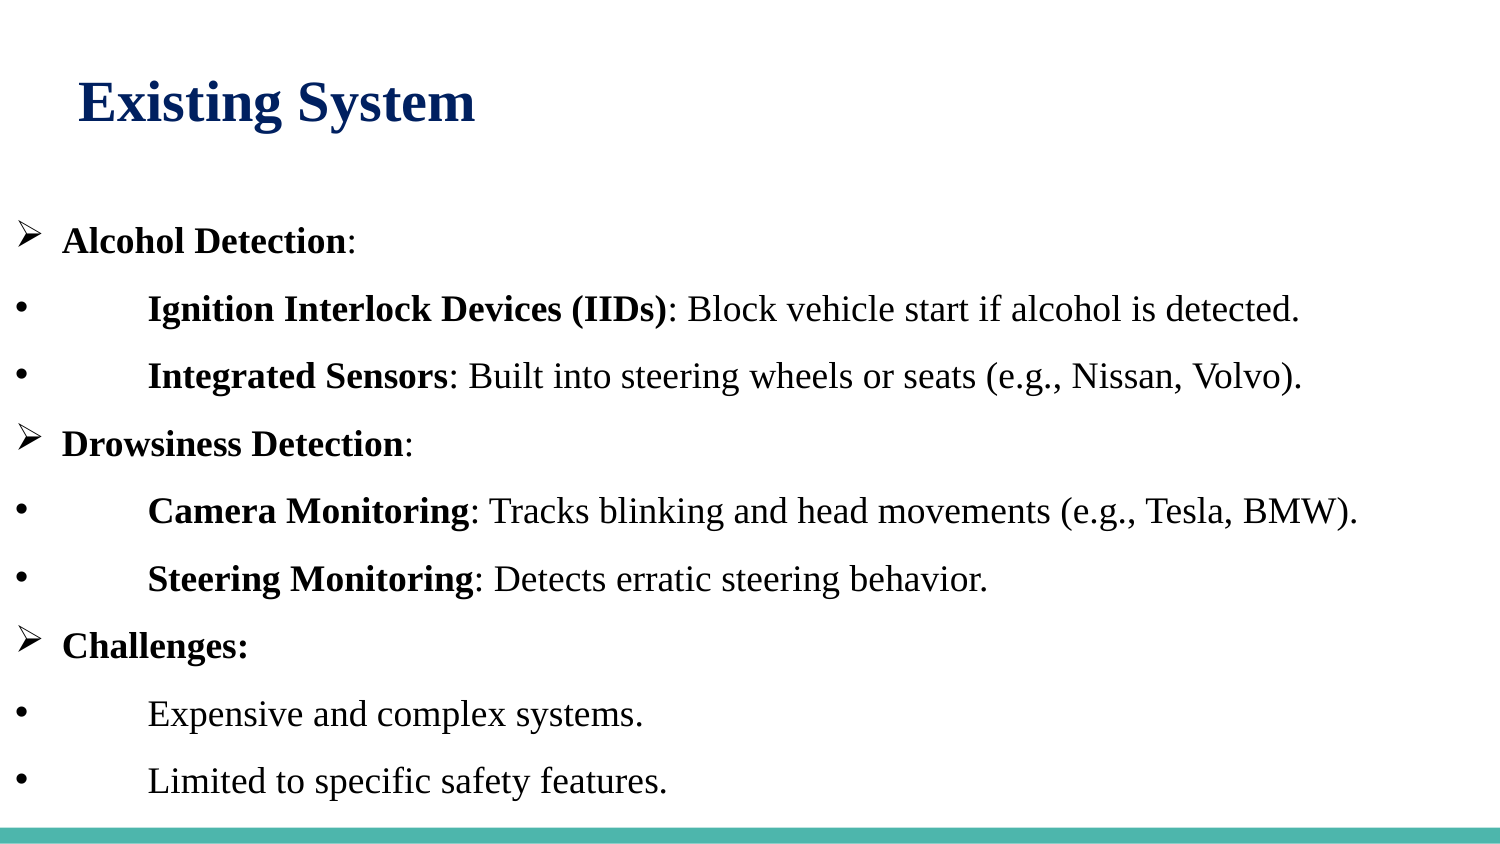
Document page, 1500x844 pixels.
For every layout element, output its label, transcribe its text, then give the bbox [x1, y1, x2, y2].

text_box Alcohol Detection: Ignition Interlock Devices (IIDs): Block vehicle start if alcohol is detected. Integrated Sensors: Built into steering wheels or seats (e.g., Nissan, Volvo). Drowsiness Detection: Camera Monitoring: Tracks blinking and head movements (e.g., Tesla, BMW). Steering Monitoring: Detects erratic steering behavior. Challenges: Expensive and complex systems. Limited to specific safety features. [0, 186, 1482, 844]
title Existing System [63, 48, 1462, 164]
